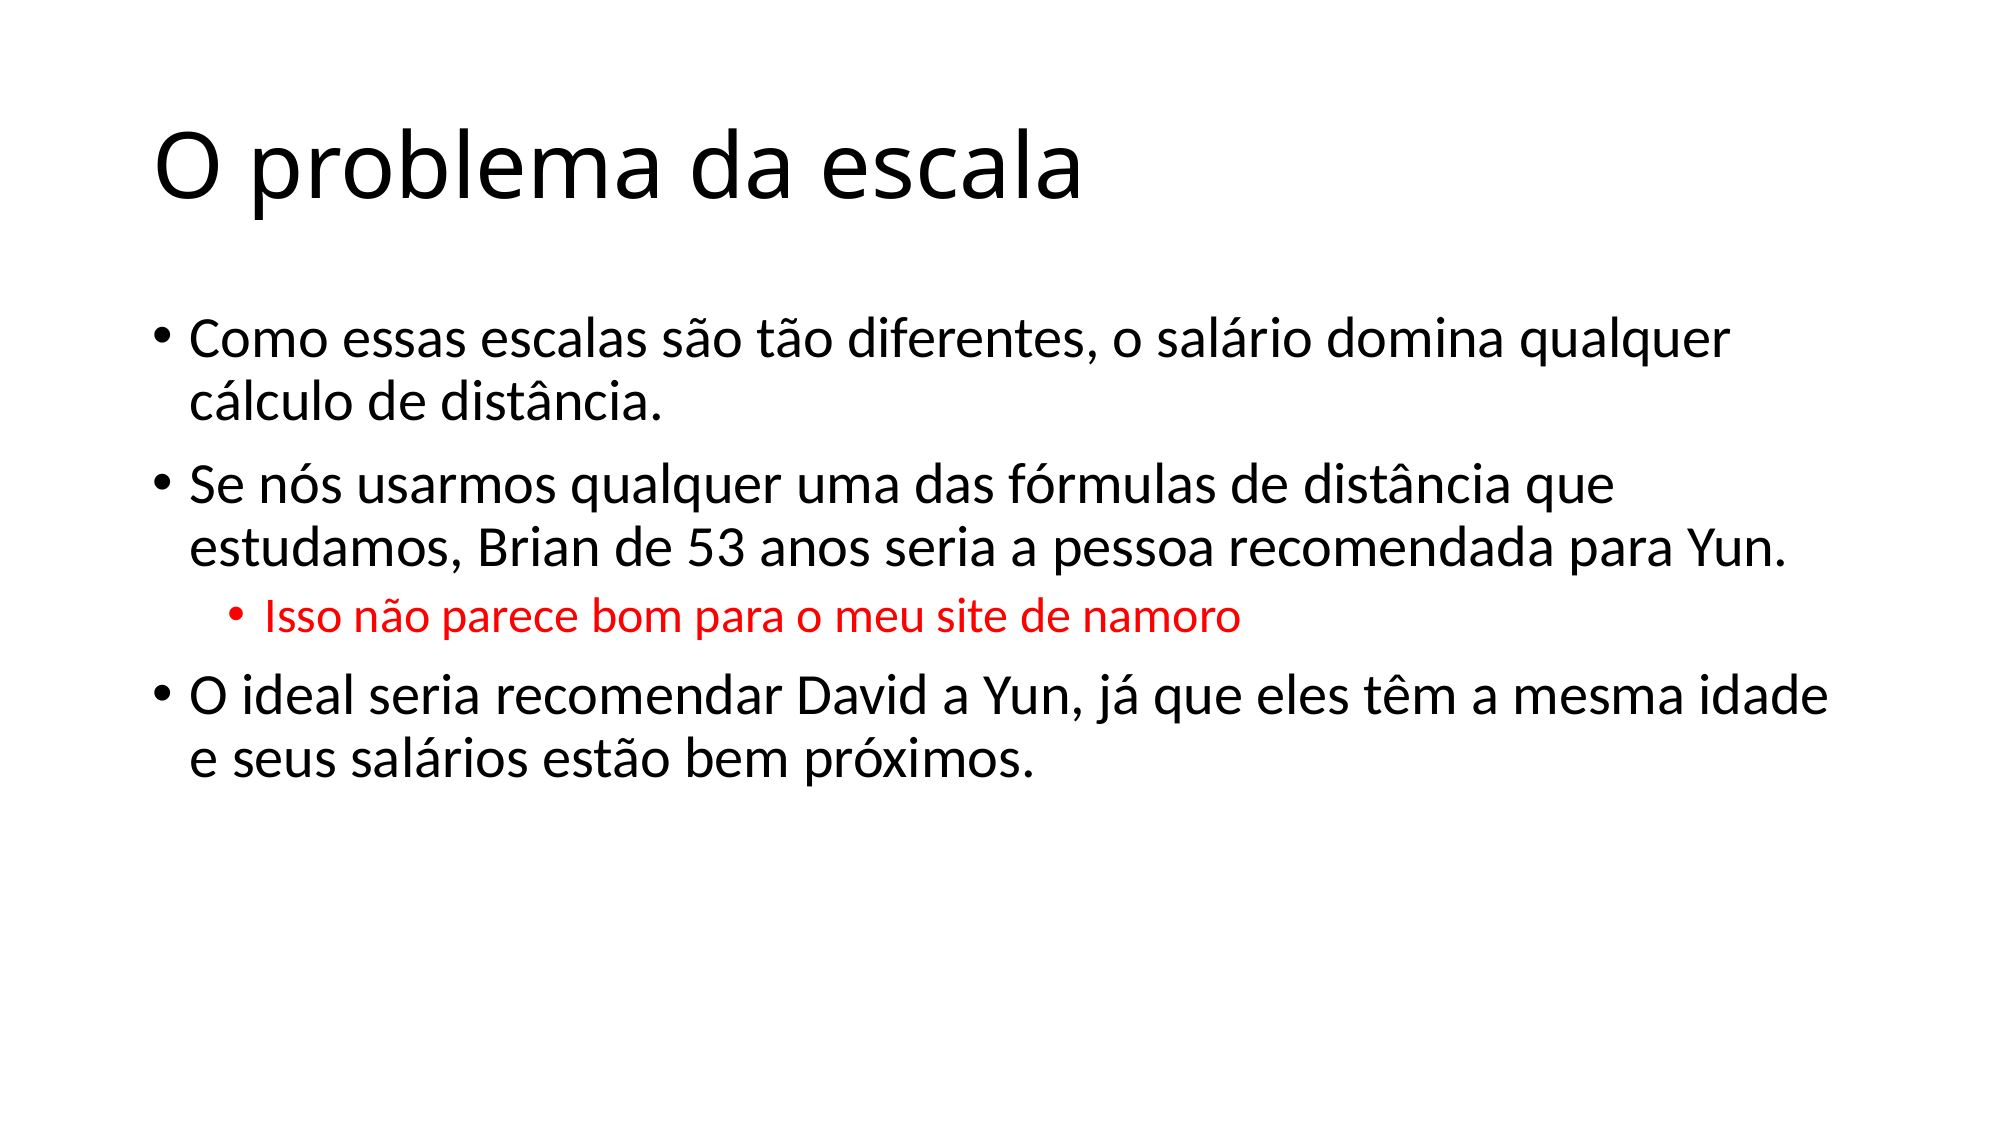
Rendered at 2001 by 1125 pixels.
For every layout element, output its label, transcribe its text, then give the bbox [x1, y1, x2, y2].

title O problema da escala [137, 59, 1863, 278]
list Como essas escalas são tão diferentes, o salário domina qualquer cálculo de distância. Se nós usarmos qualquer uma das fórmulas de distância que estudamos, Brian de 53 anos seria a pessoa recomendada para Yun. Isso não parece bom para o meu site de namoro O ideal seria recomendar David a Yun, já que eles têm a mesma idade e seus salários estão bem próximos. [137, 299, 1863, 1014]
